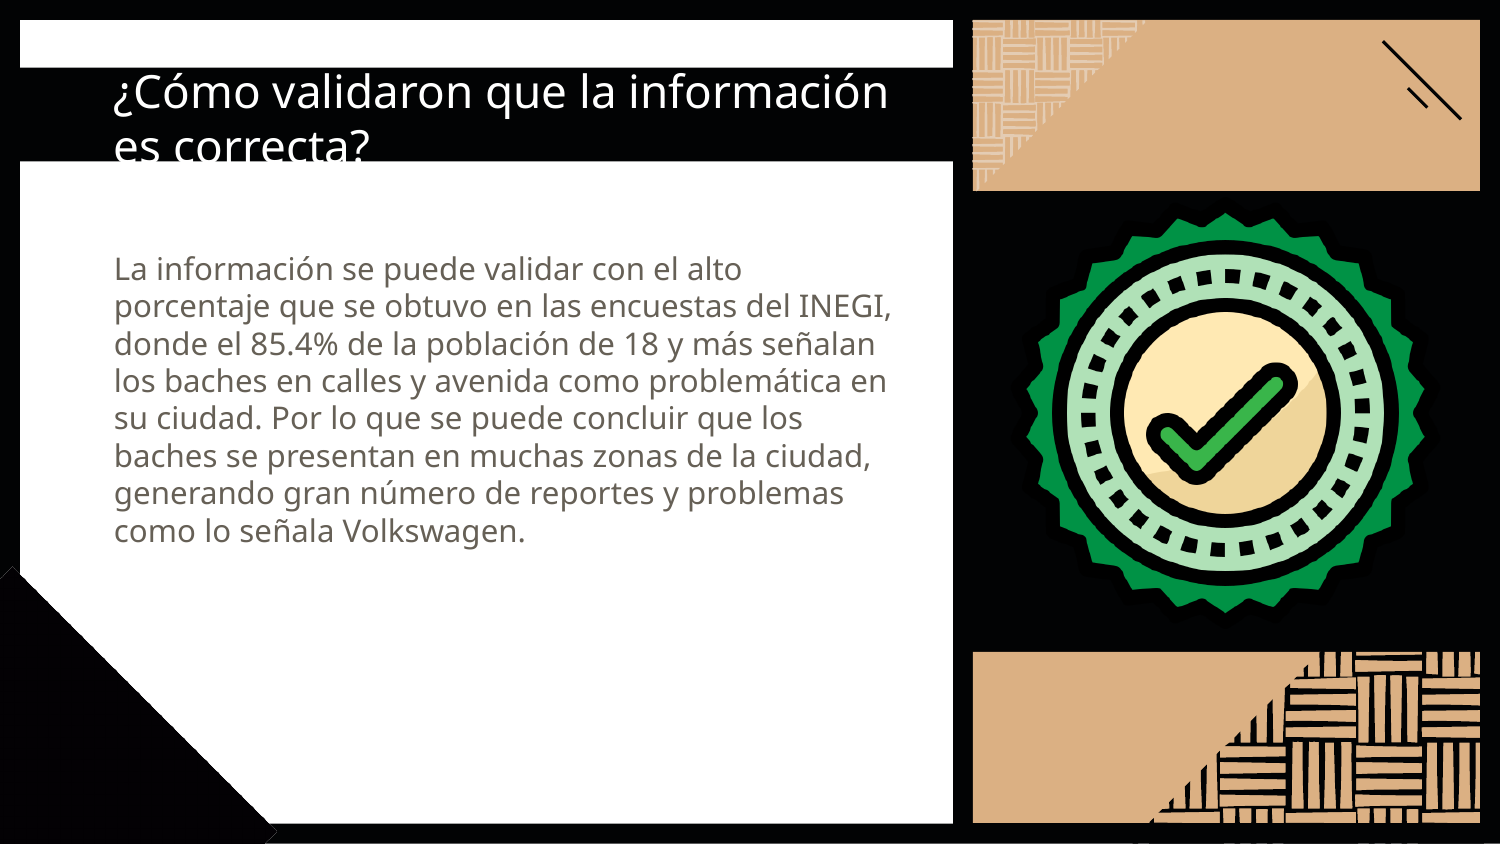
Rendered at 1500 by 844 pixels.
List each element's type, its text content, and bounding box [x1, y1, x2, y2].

title La información se puede validar con el alto porcentaje que se obtuvo en las encuestas del INEGI, donde el 85.4% de la población de 18 y más señalan los baches en calles y avenida como problemática en su ciudad. Por lo que se puede concluir que los baches se presentan en muchas zonas de la ciudad, generando gran número de reportes y problemas como lo señala Volkswagen. [98, 234, 923, 695]
picture [994, 182, 1456, 644]
title ¿Cómo validaron que la información es correcta? [98, 70, 952, 165]
picture [0, 567, 277, 844]
